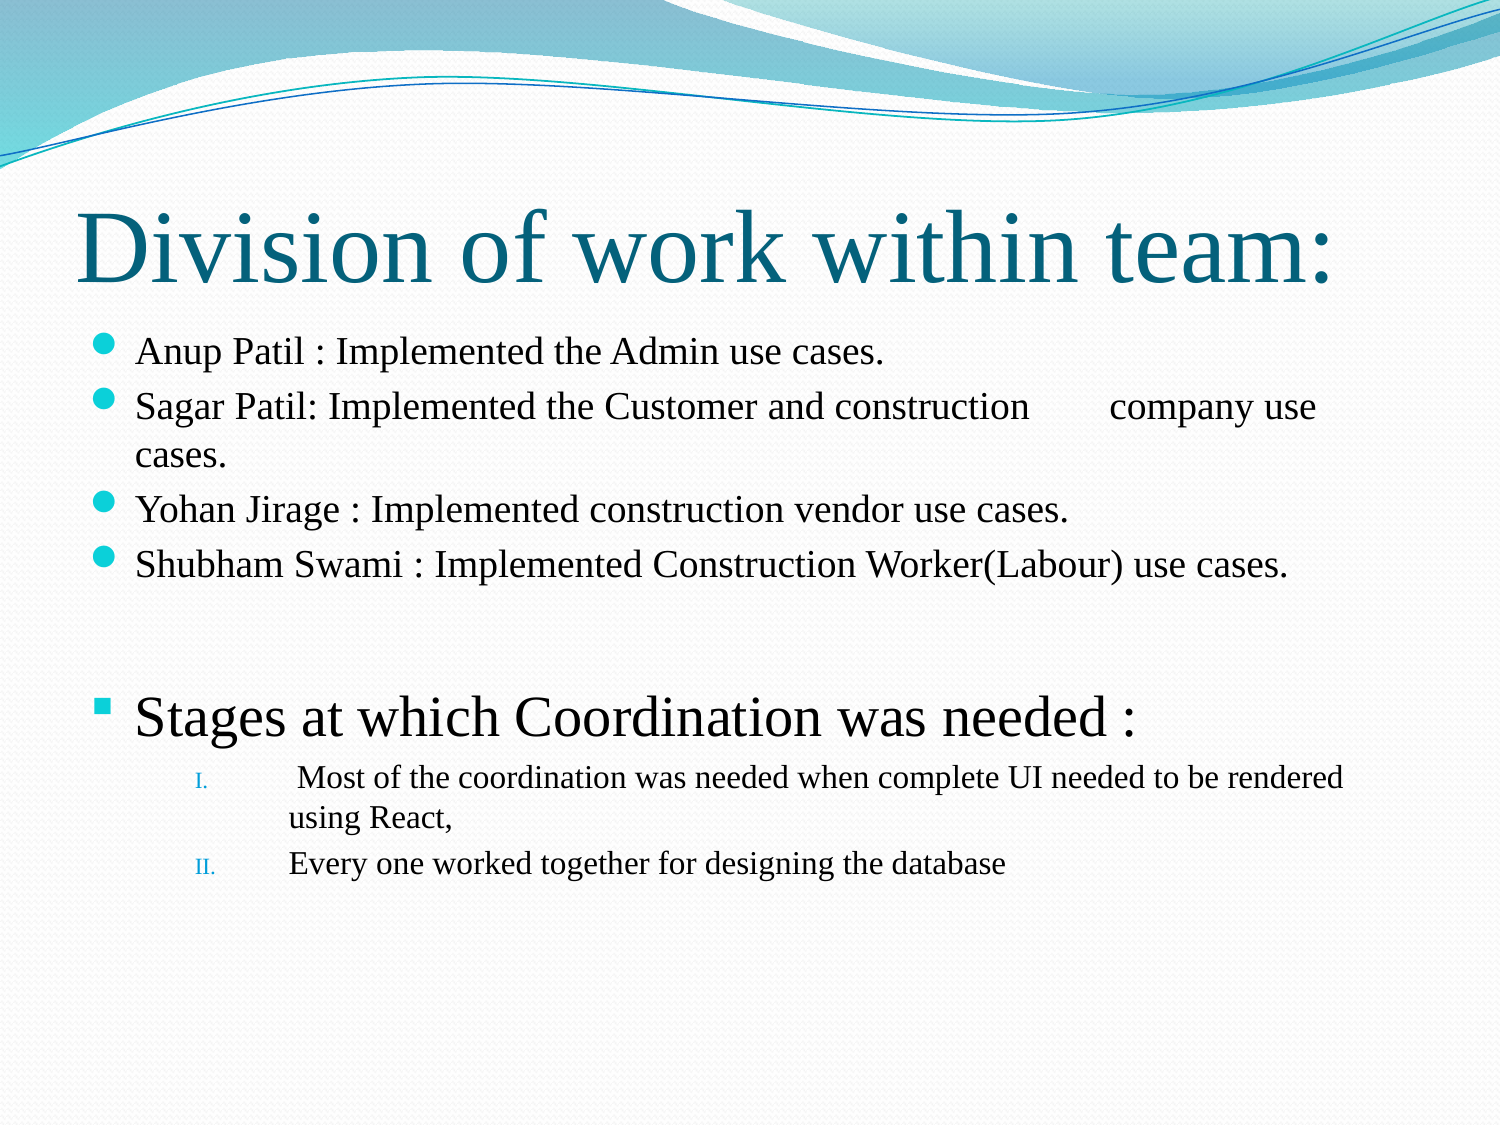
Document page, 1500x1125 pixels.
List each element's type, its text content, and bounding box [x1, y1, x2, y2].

text_box [124, 387, 1413, 448]
list Anup Patil : Implemented the Admin use cases. Sagar Patil: Implemented the Customer and construction company use cases. Yohan Jirage : Implemented construction vendor use cases. Shubham Swami : Implemented Construction Worker(Labour) use cases. Stages at which Coordination was needed : Most of the coordination was needed when complete UI needed to be rendered using React, Every one worked together for designing the database [75, 317, 1425, 1038]
title Division of work within team: [75, 115, 1425, 303]
text_box [99, 362, 1388, 423]
